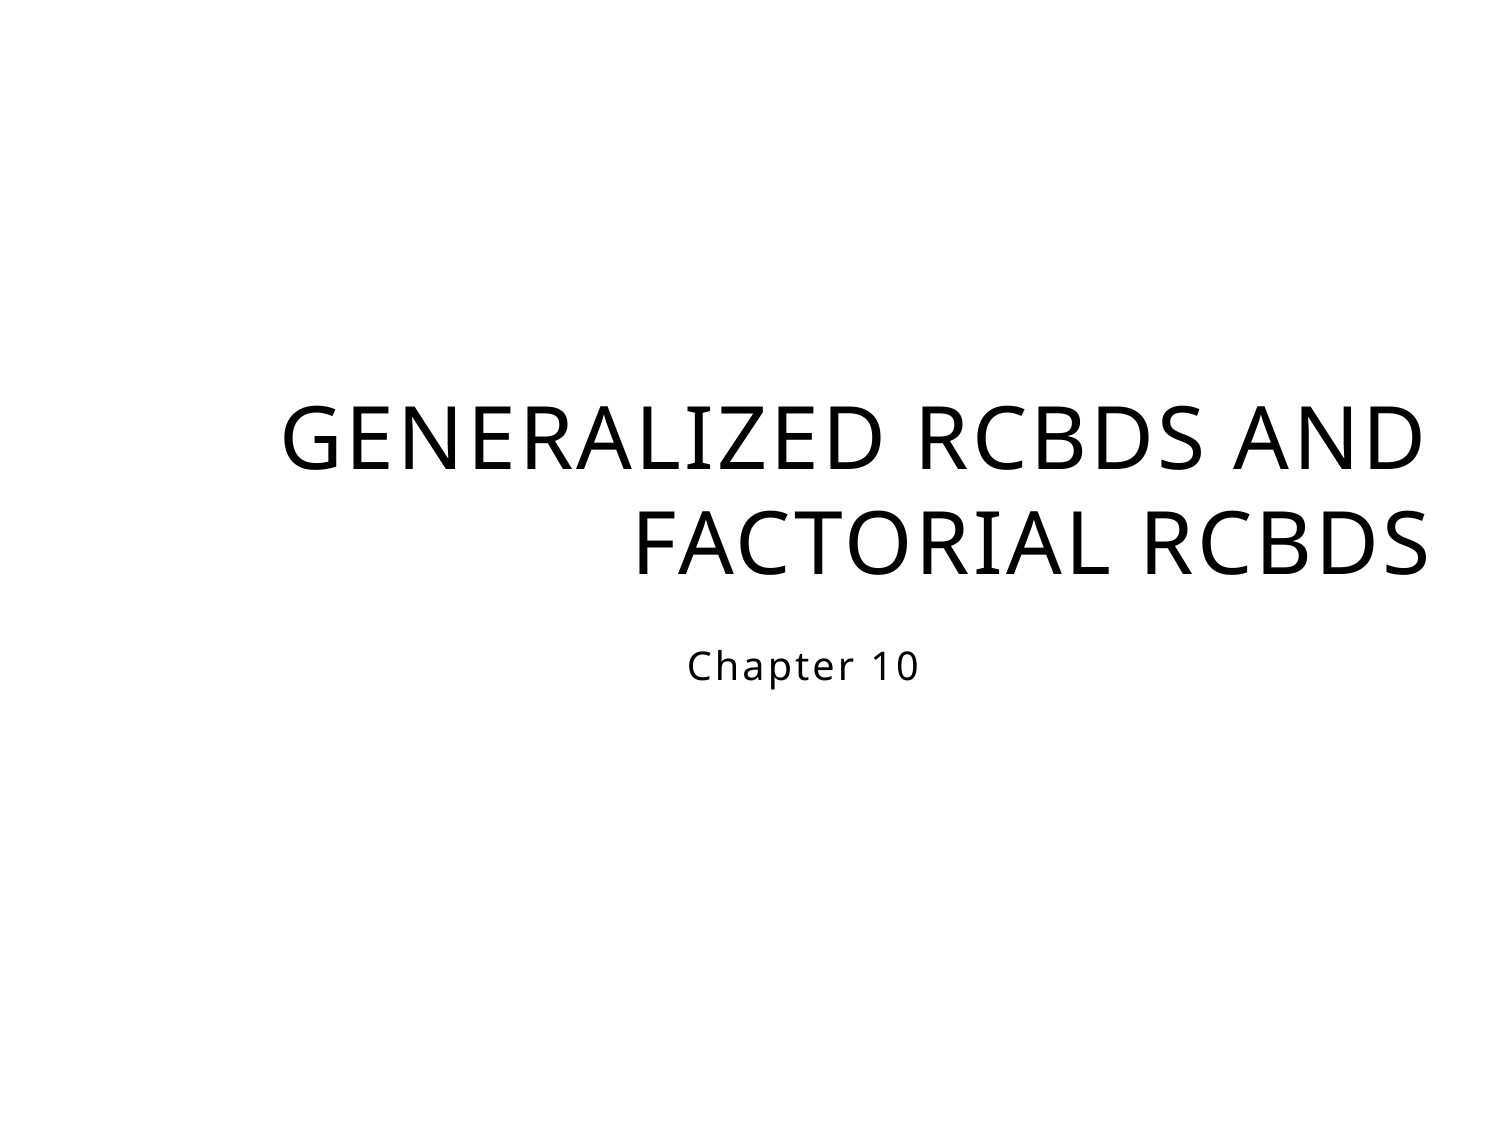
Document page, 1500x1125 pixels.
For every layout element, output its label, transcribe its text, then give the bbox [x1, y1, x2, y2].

subtitle Chapter 10 [671, 637, 997, 787]
title Generalized RCBDs and Factorial RCBDs [19, 336, 1447, 637]
